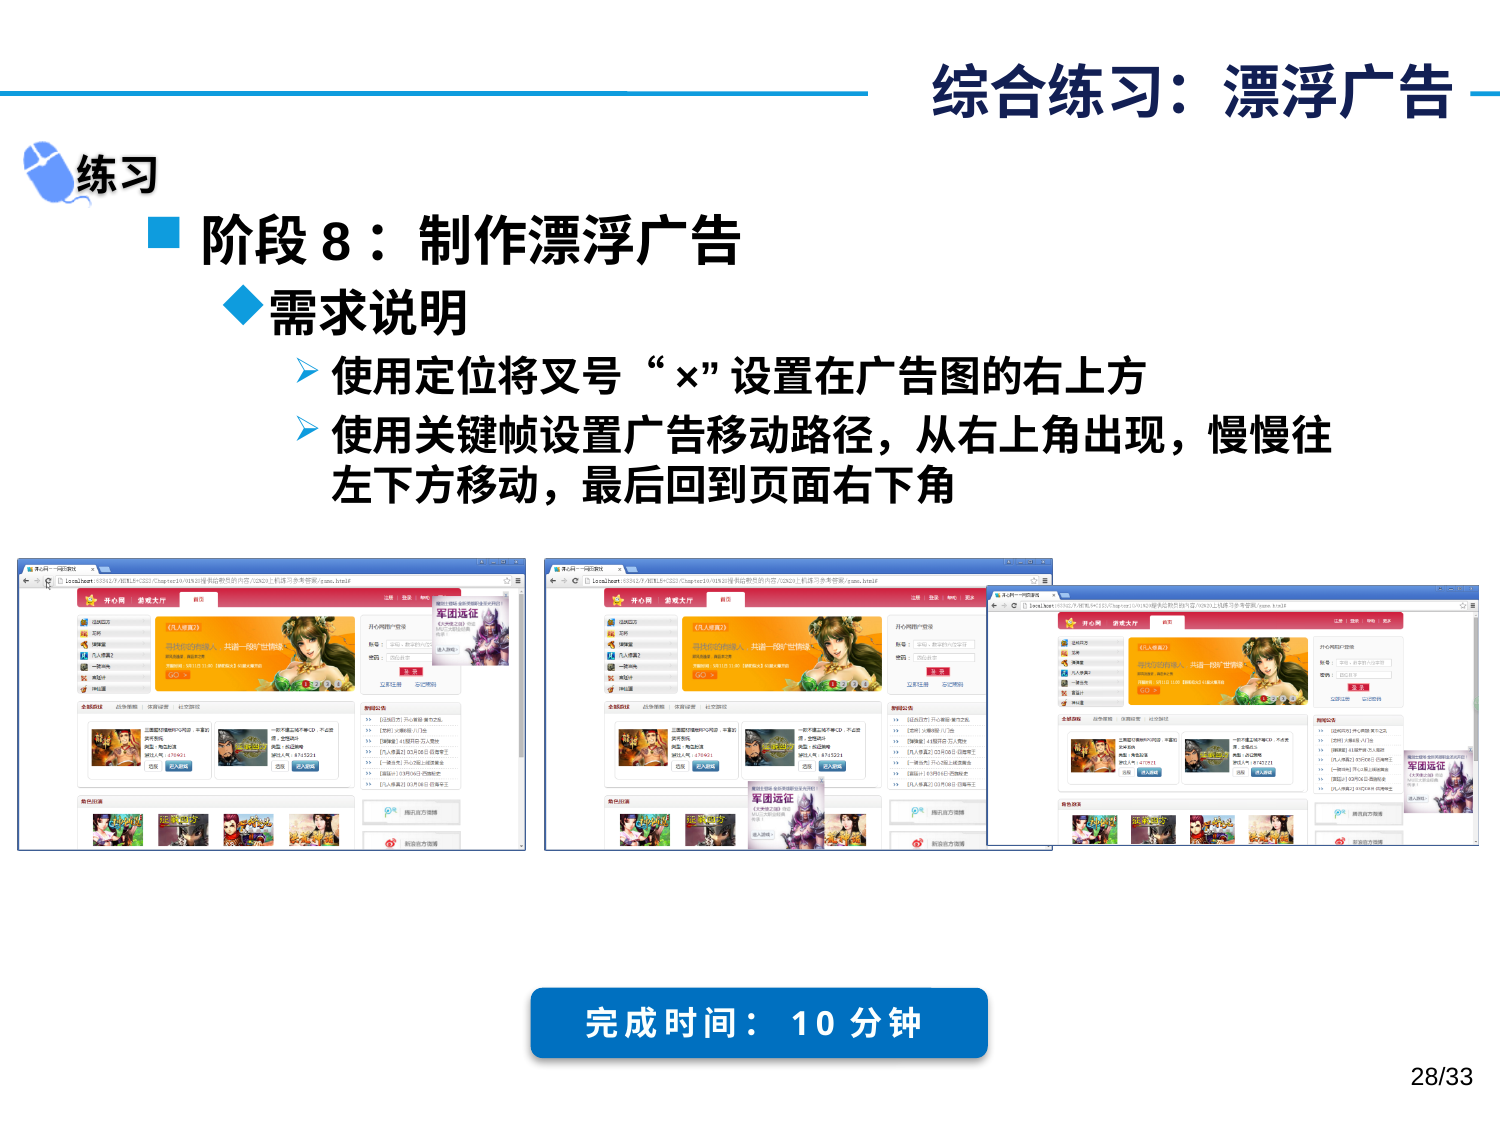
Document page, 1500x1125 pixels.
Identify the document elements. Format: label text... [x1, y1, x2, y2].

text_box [23, 140, 176, 208]
picture [17, 558, 526, 852]
slide_number 28/33 [1138, 1053, 1489, 1114]
list 阶段8：制作漂浮广告 需求说明 使用定位将叉号“×”设置在广告图的右上方 使用关键帧设置广告移动路径，从右上角出现，慢慢往左下方移动，最后回到页面右下角 [128, 199, 1383, 1043]
picture [544, 558, 1479, 852]
title 综合练习：漂浮广告 [868, 46, 1471, 133]
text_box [530, 987, 988, 1059]
